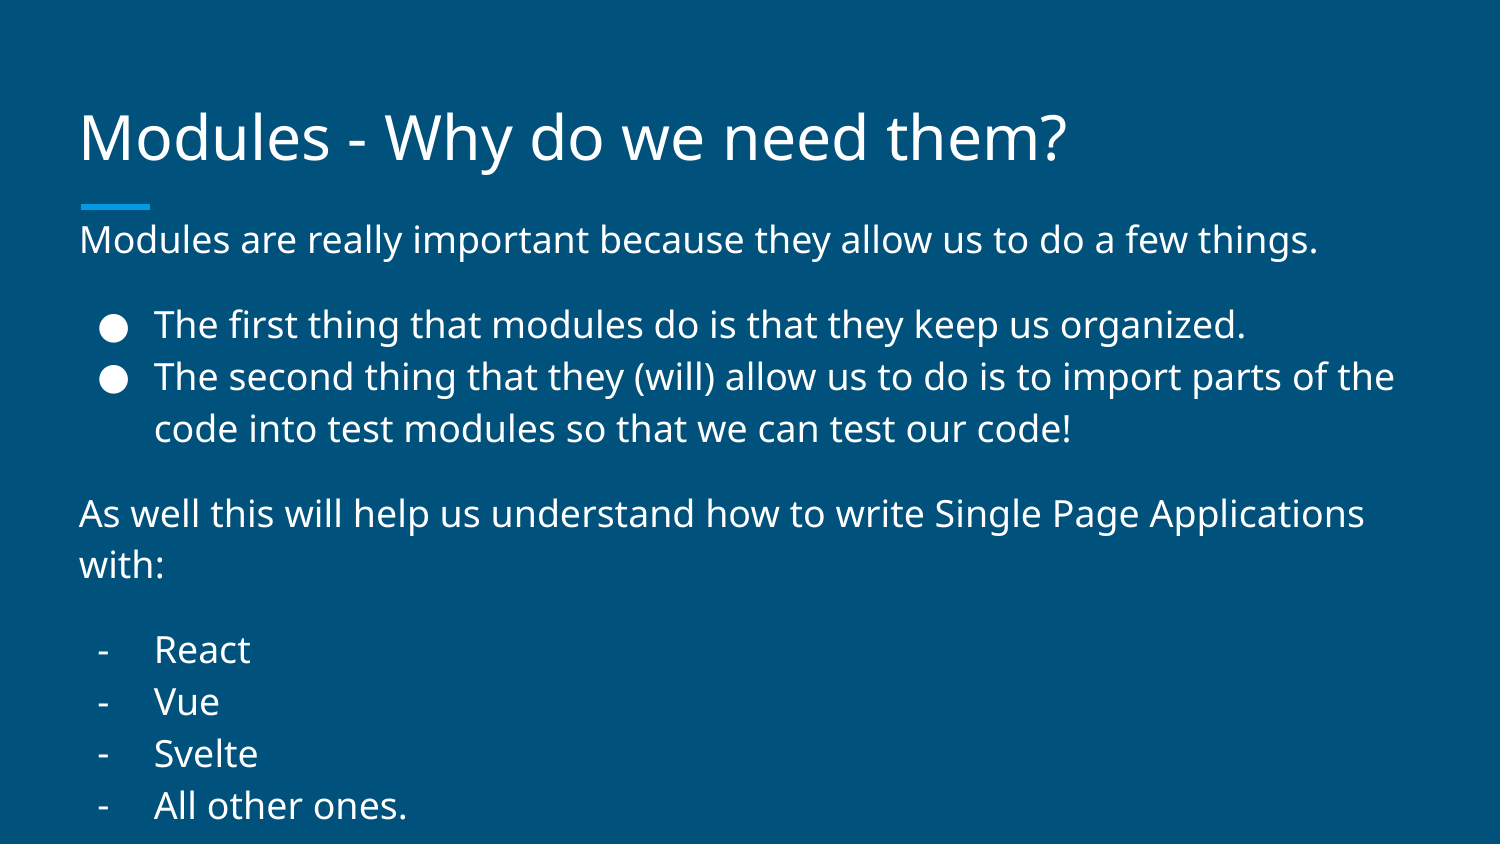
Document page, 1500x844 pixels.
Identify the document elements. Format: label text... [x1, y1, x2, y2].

list Modules are really important because they allow us to do a few things. The first thing that modules do is that they keep us organized. The second thing that they (will) allow us to do is to import parts of the code into test modules so that we can test our code! As well this will help us understand how to write Single Page Applications with: React Vue Svelte All other ones. [63, 194, 1437, 700]
title Modules - Why do we need them? [63, 75, 1437, 188]
